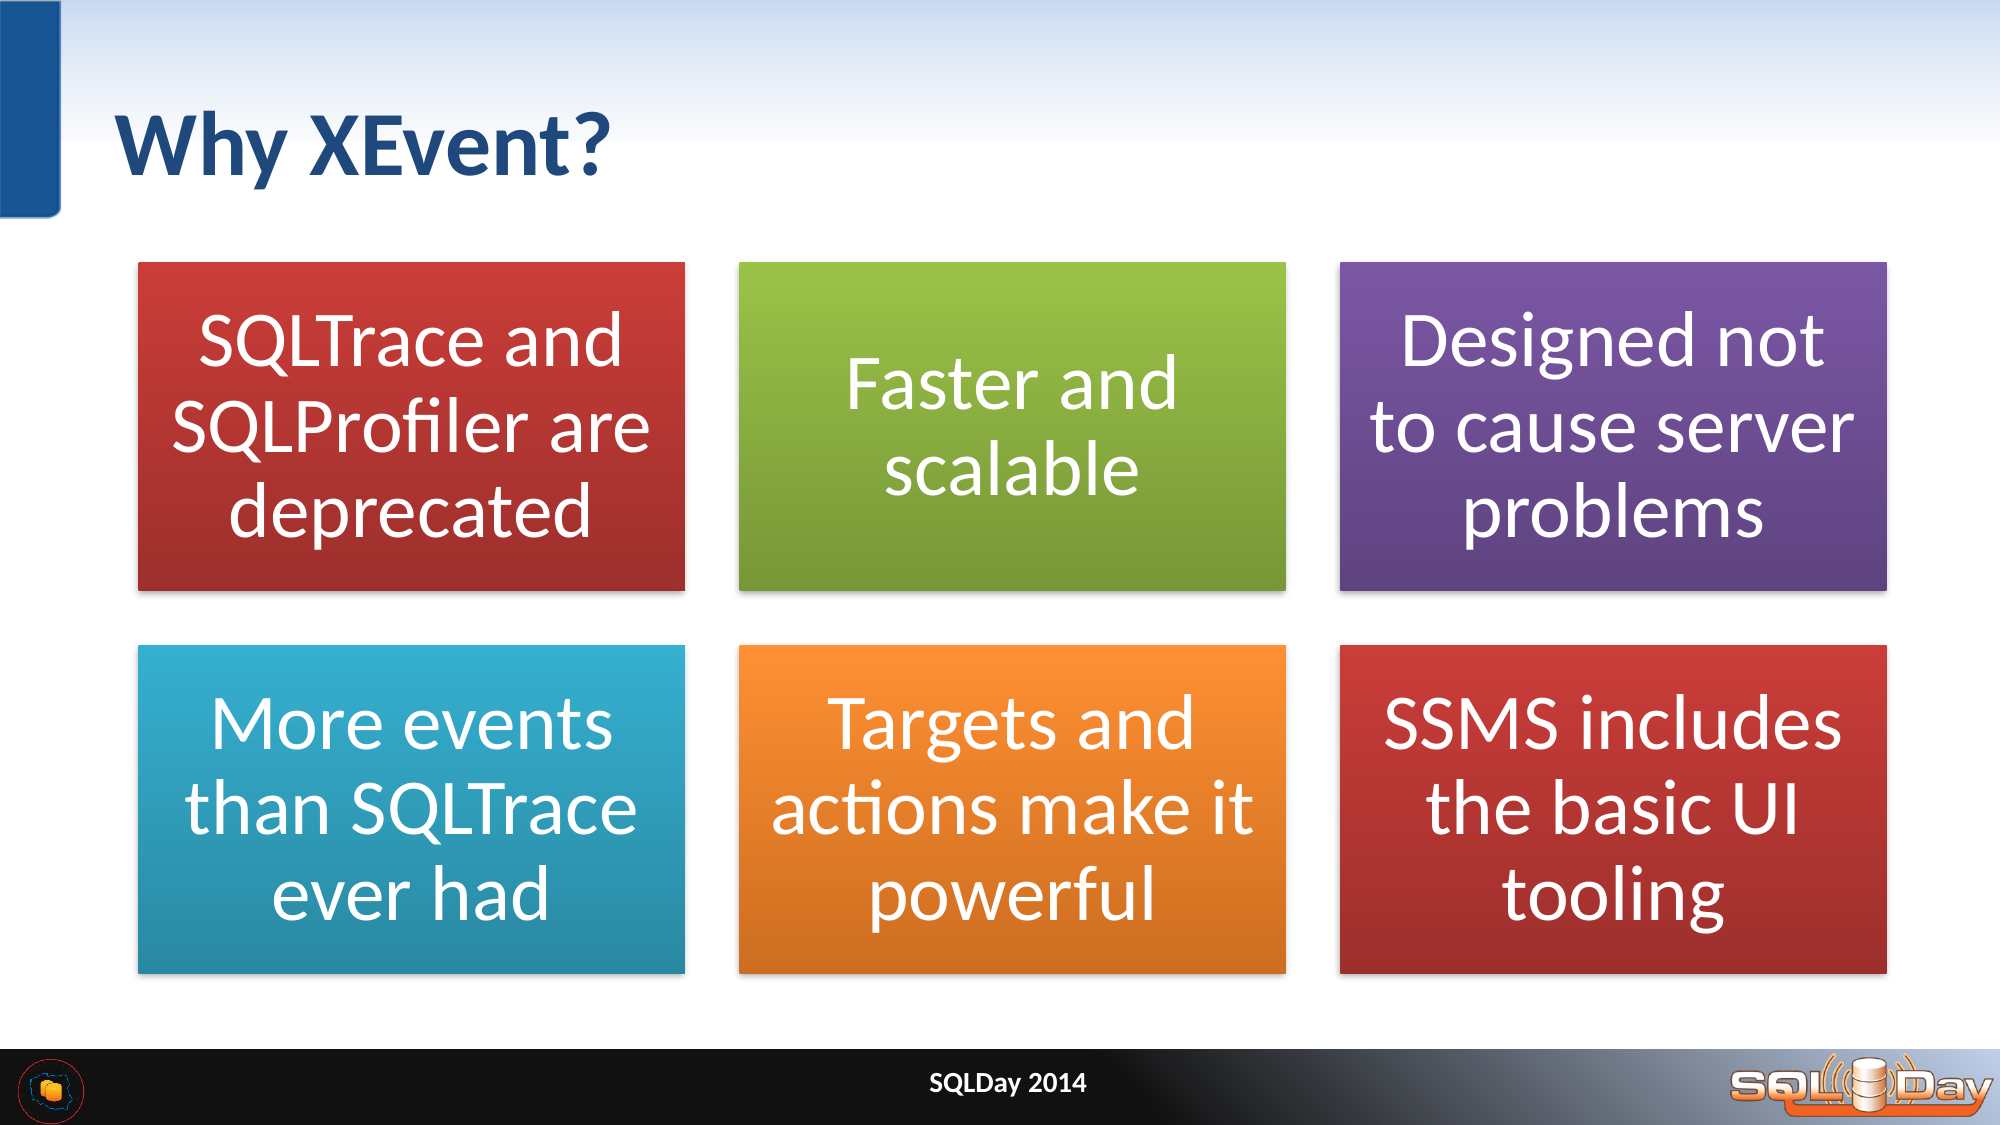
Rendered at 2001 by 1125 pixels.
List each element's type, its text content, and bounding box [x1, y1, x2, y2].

title Why XEvent? [99, 45, 1900, 233]
picture [16, 1057, 85, 1125]
footer SQLDay 2014 [566, 1050, 1450, 1113]
picture [0, 0, 62, 219]
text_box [127, 262, 1898, 974]
picture [1730, 1053, 1994, 1117]
